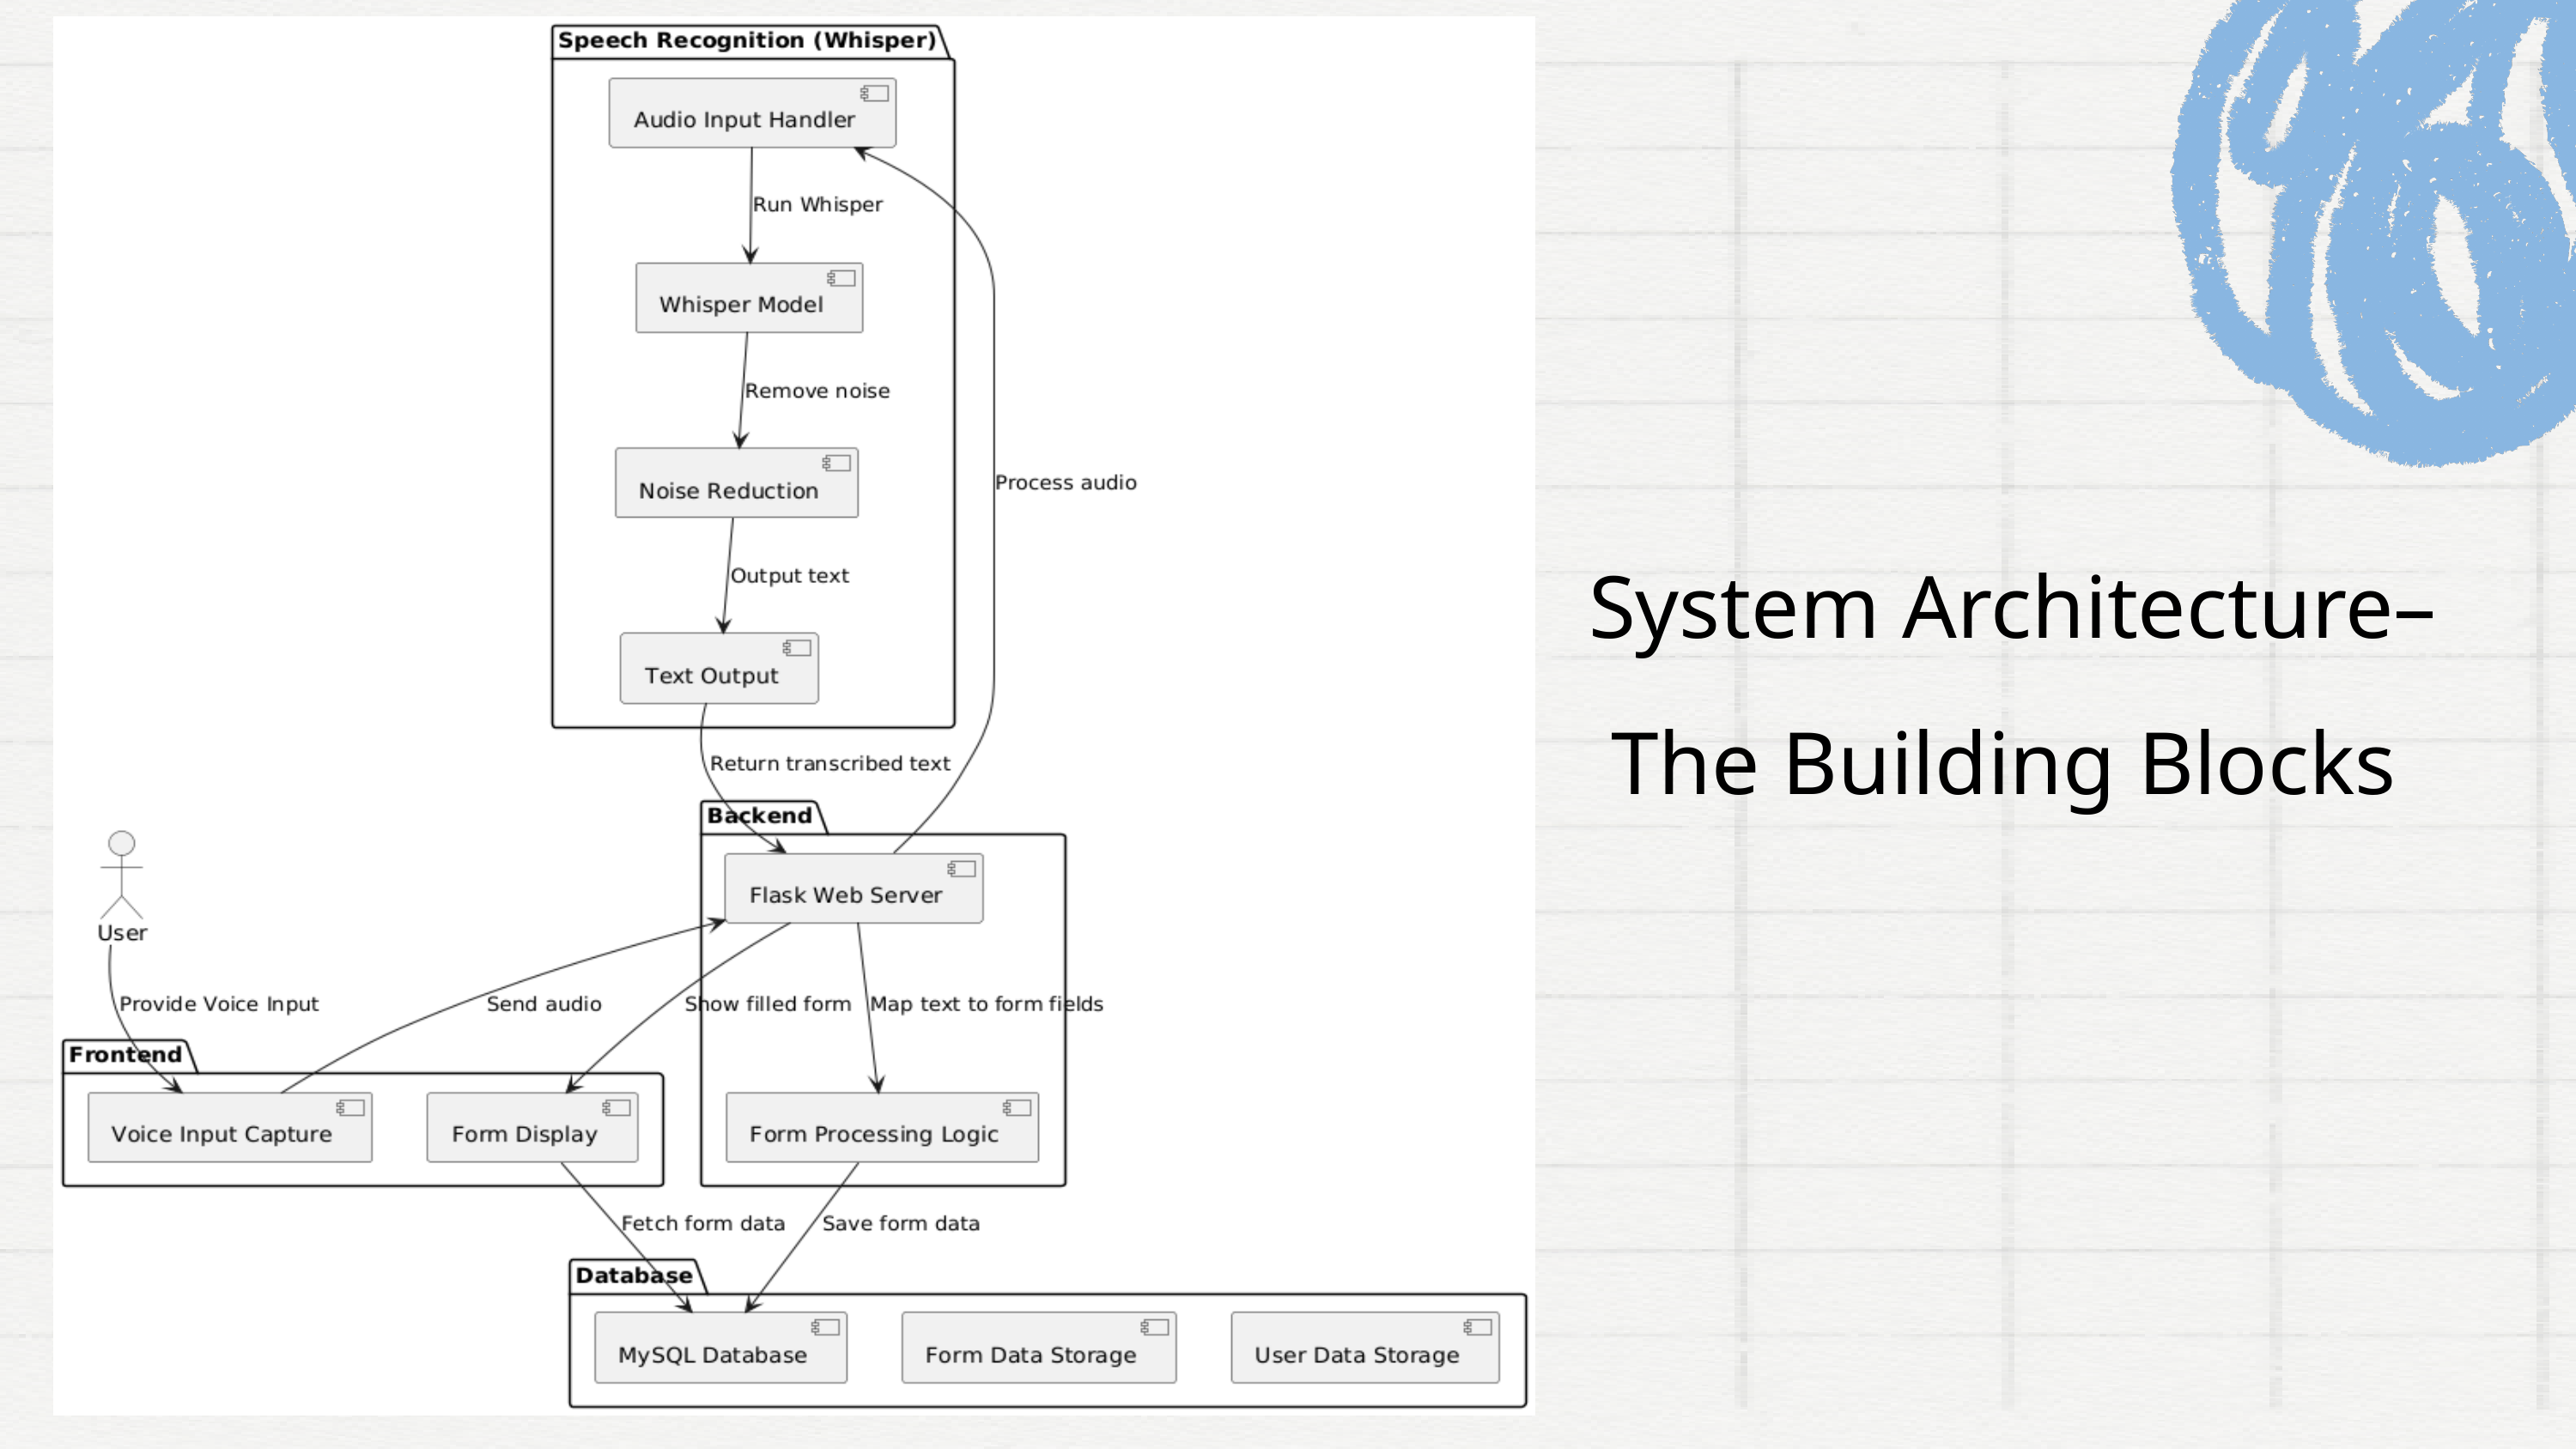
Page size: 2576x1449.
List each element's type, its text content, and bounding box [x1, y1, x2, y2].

text_box System Architecture– The Building Blocks [1589, 499, 2523, 812]
text_box [0, 0, 2576, 1449]
picture [53, 16, 1535, 1416]
text_box [2169, 0, 2576, 470]
